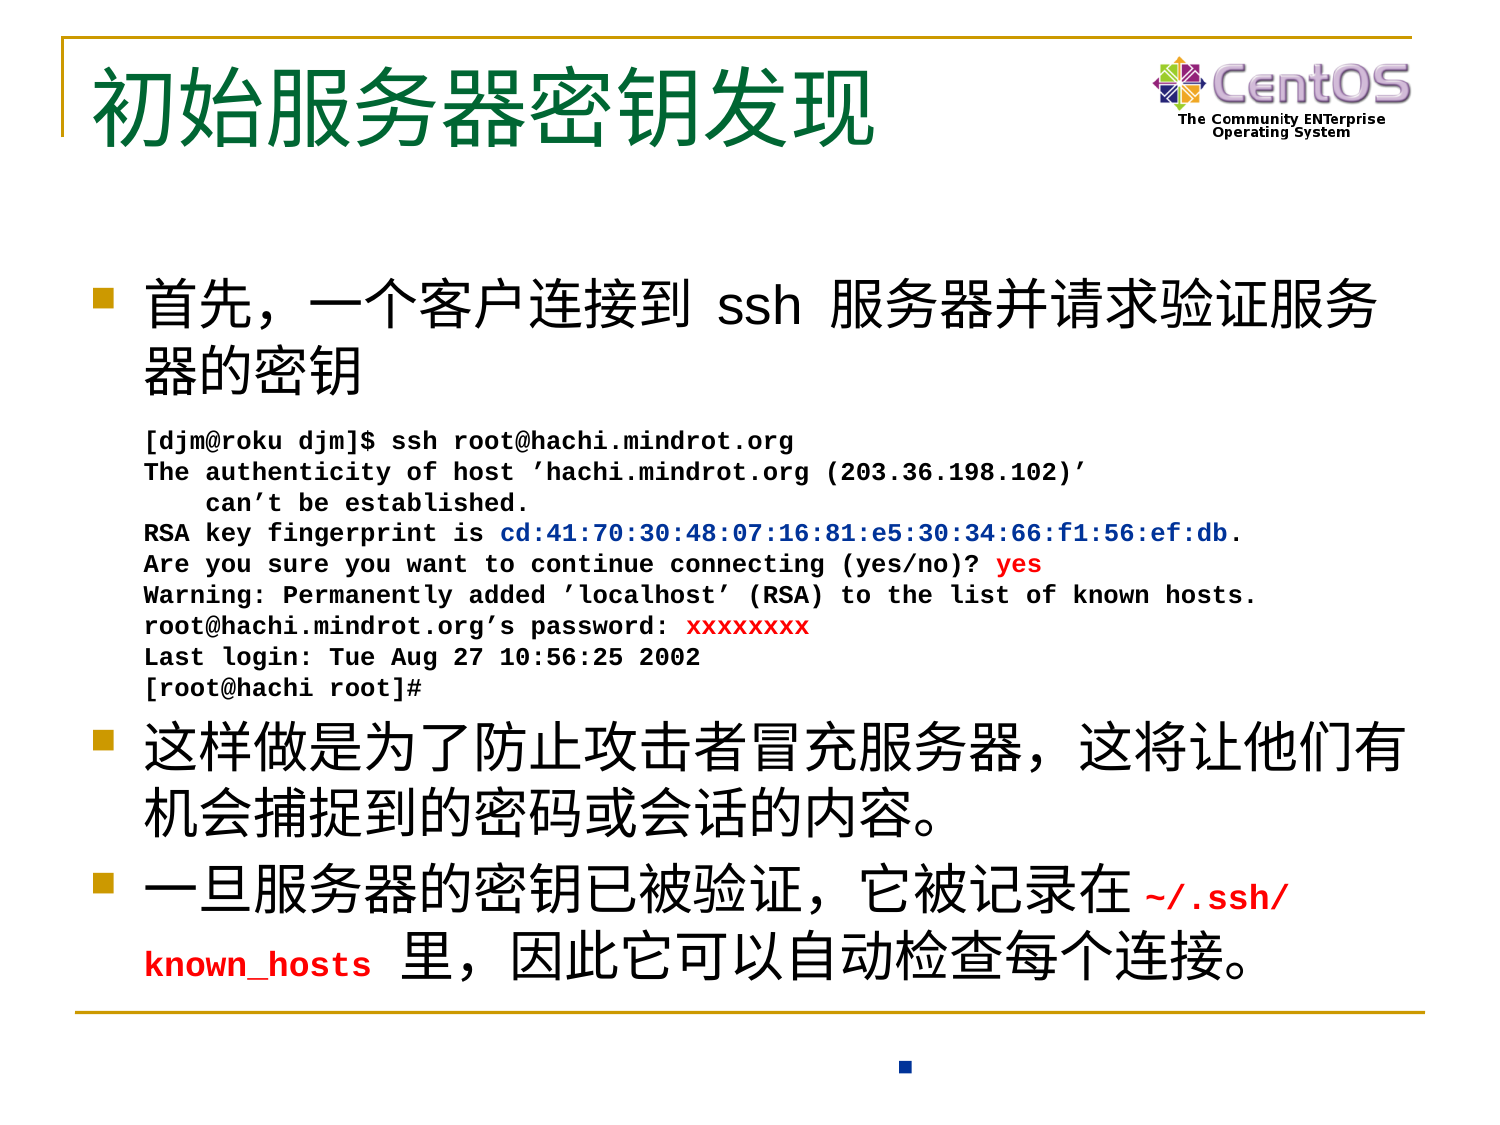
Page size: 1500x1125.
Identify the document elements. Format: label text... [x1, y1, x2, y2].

text_box [899, 1060, 912, 1074]
title 初始服务器密钥发现 [74, 45, 1426, 233]
list 首先，一个客户连接到 ssh 服务器并请求验证服务器的密钥 [djm@roku djm]$ ssh root@hachi.mindrot.org The authenticity of host ’hachi.mindrot.org (203.36.198.102)’ can’t be established. RSA key fingerprint is cd:41:70:30:48:07:16:81:e5:30:34:66:f1:56:ef:db. Are you sure you want to continue connecting (yes/no)? yes Warning: Permanently added ’localhost’ (RSA) to the list of known hosts. root@hachi.mindrot.org’s password: xxxxxxxx Last login: Tue Aug 27 10:56:25 2002 [root@hachi root]# 这样做是为了防止攻击者冒充服务器，这将让他们有机会捕捉到的密码或会话的内容。 一旦服务器的密钥已被验证，它被记录在~/.ssh/known_hosts 里，因此它可以自动检查每个连接。 [74, 262, 1426, 1006]
